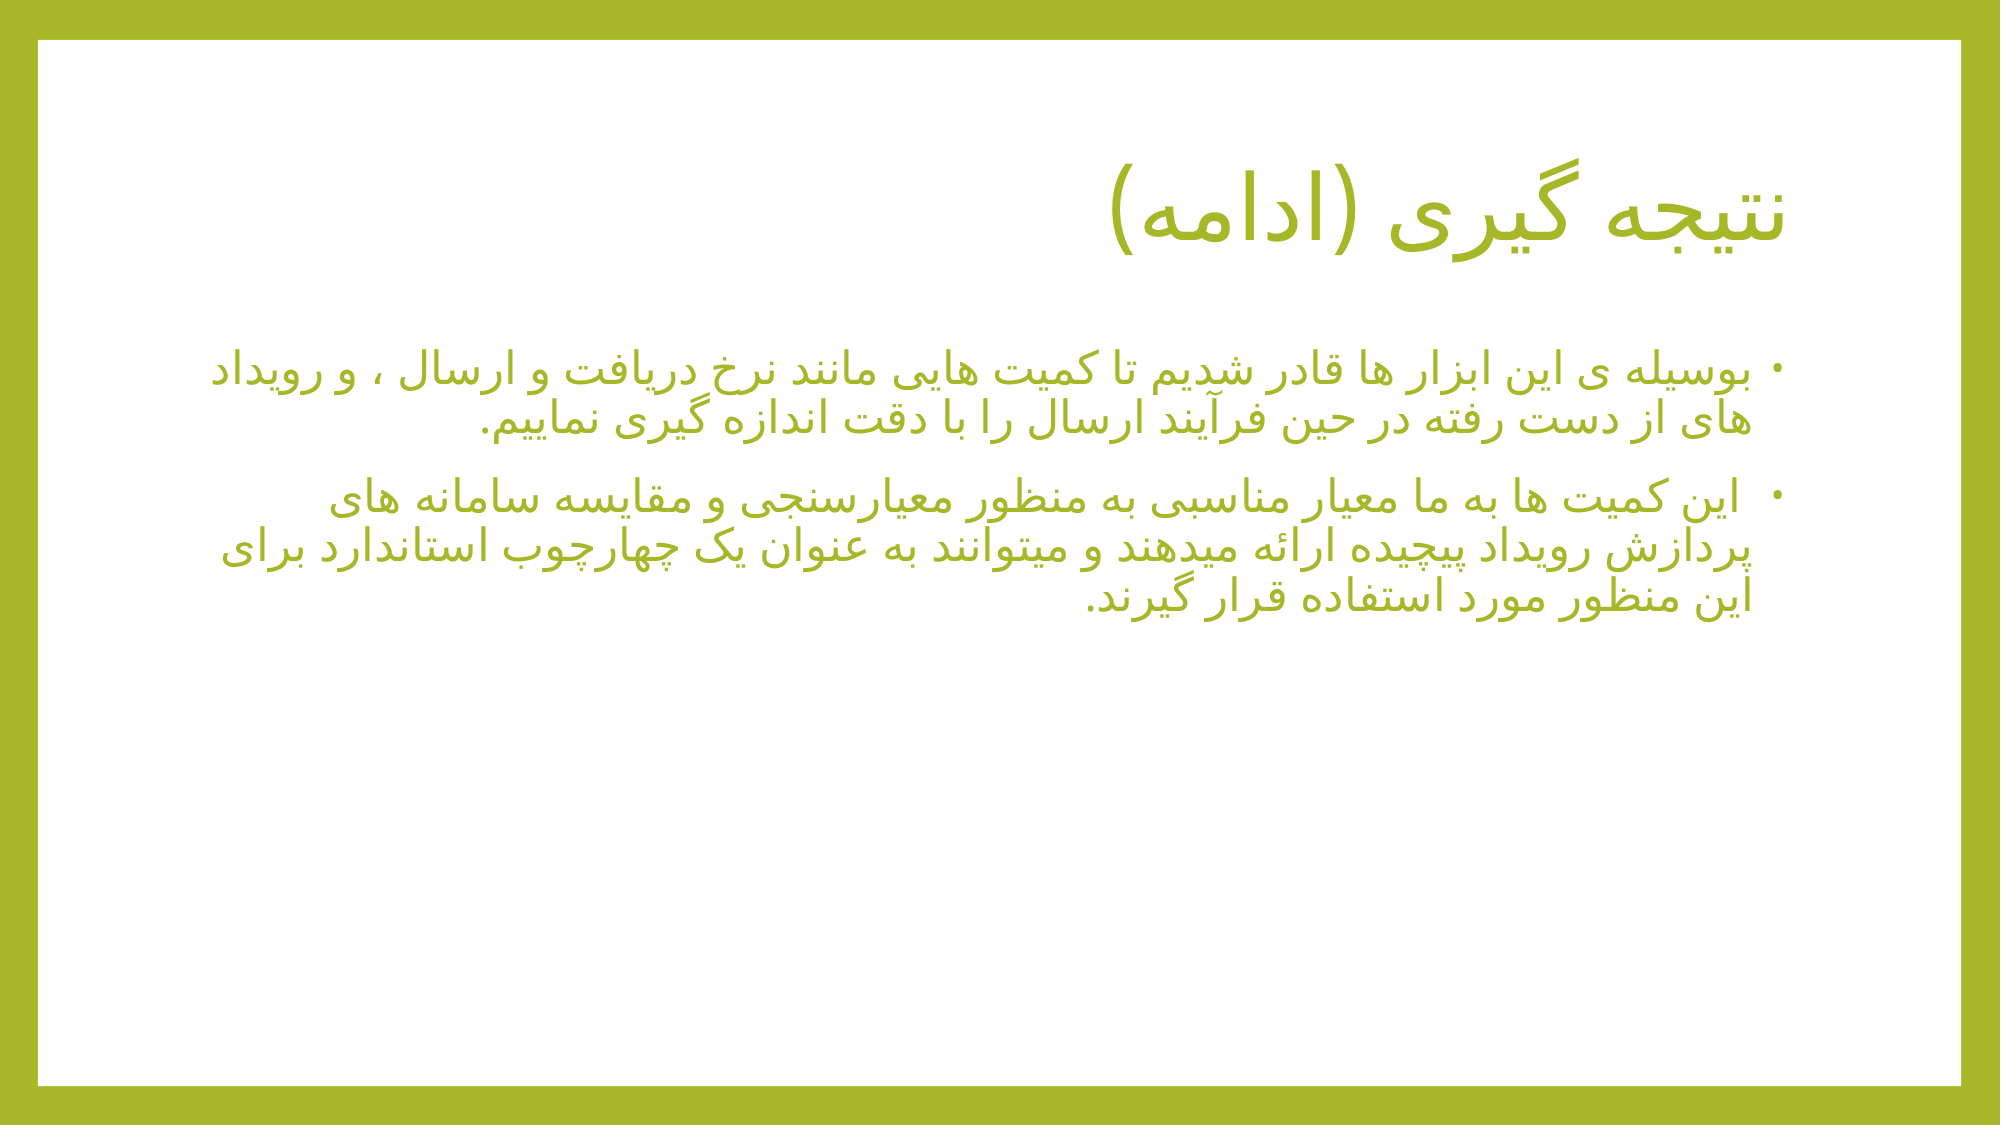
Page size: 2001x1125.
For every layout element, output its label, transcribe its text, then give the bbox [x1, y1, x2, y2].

list بوسیله ی این ابزار ها قادر شدیم تا کمیت هایی مانند نرخ دریافت و ارسال ، و رویداد های از دست رفته در حین فرآیند ارسال را با دقت اندازه گیری نماییم. این کمیت ها به ما معیار مناسبی به منظور معیارسنجی و مقایسه سامانه های پردازش رویداد پیچیده ارائه میدهند و میتوانند به عنوان یک چهارچوب استاندارد برای این منظور مورد استفاده قرار گیرند. [187, 337, 1808, 1000]
title نتیجه گیری (ادامه) [187, 99, 1808, 323]
